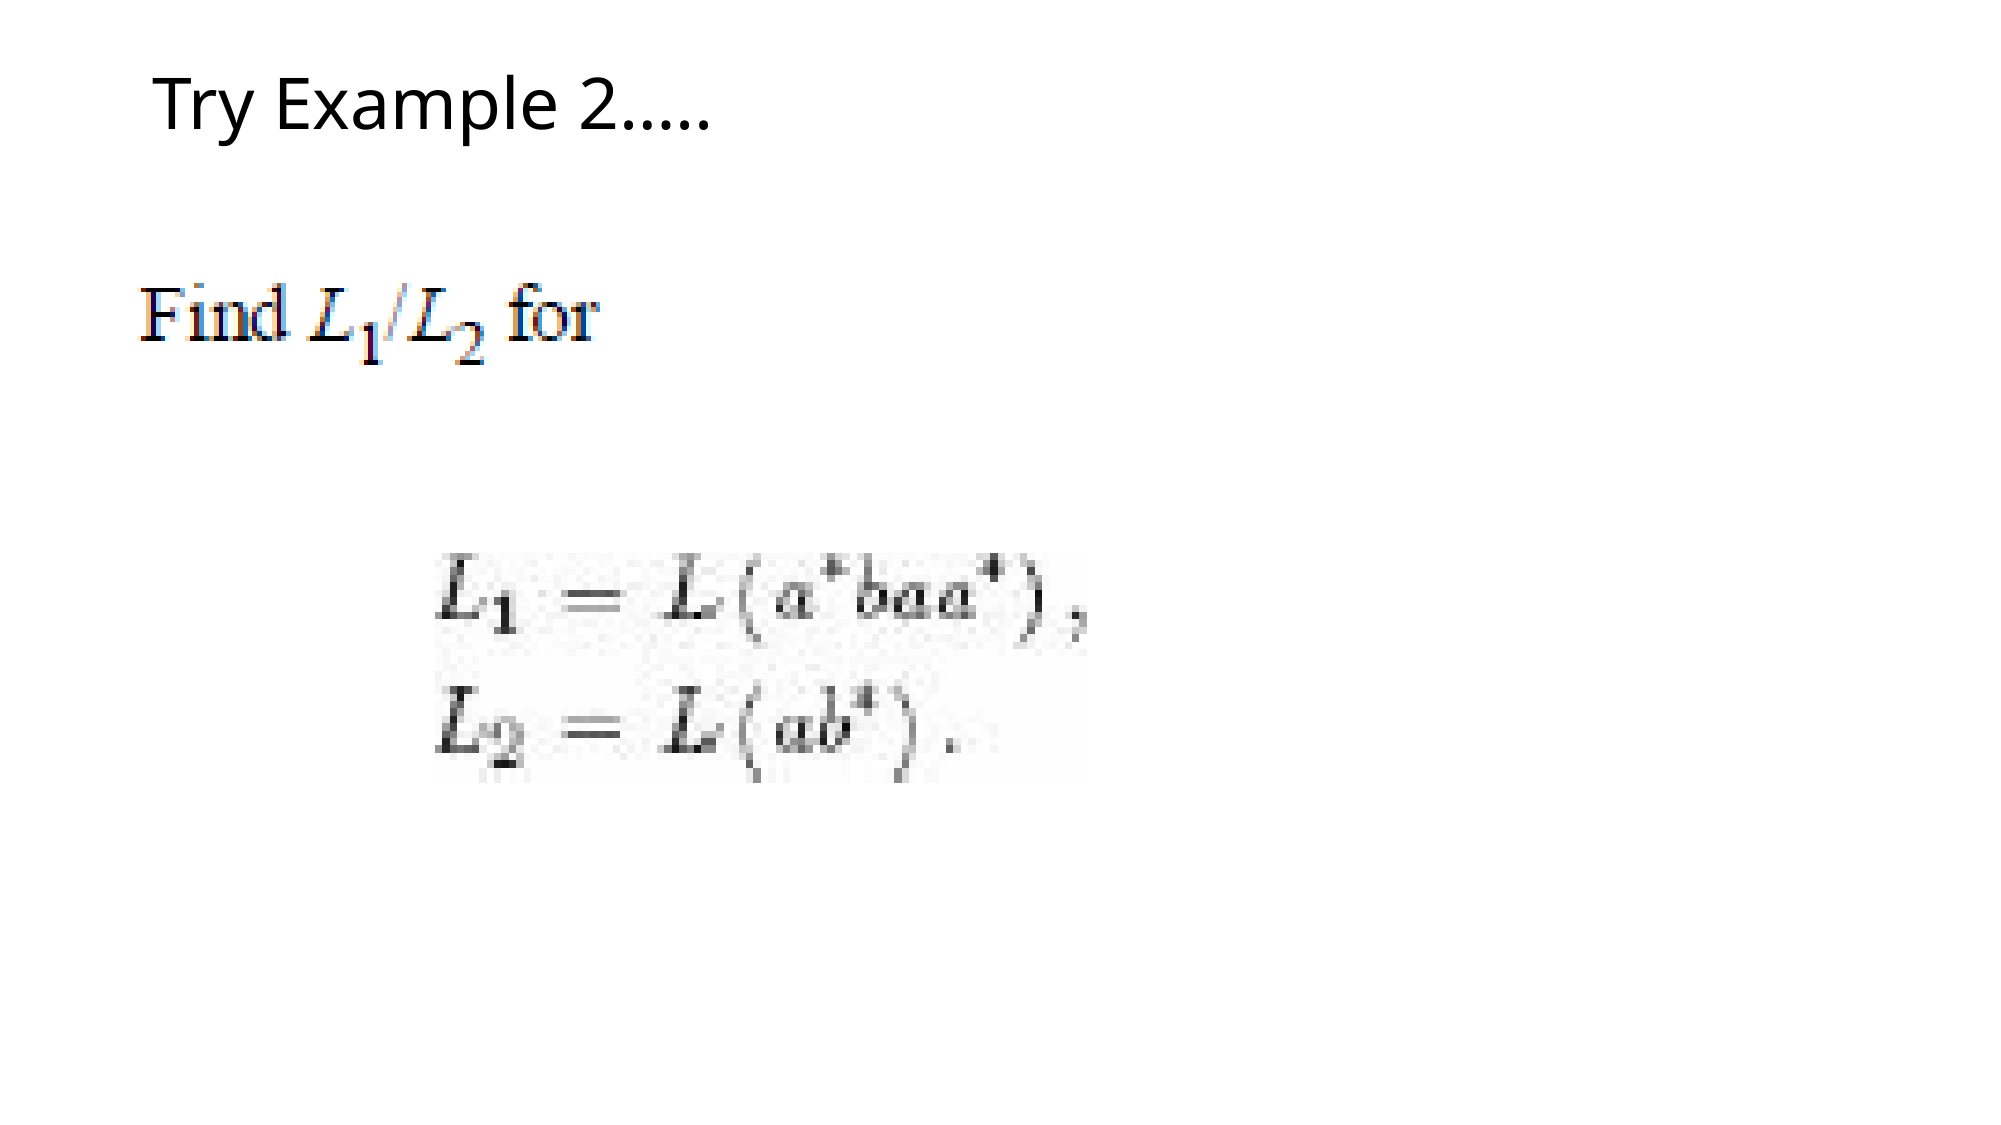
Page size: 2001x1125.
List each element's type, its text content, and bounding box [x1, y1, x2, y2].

picture [250, 390, 1228, 872]
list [137, 220, 712, 424]
title Try Example 2….. [137, 59, 1863, 153]
